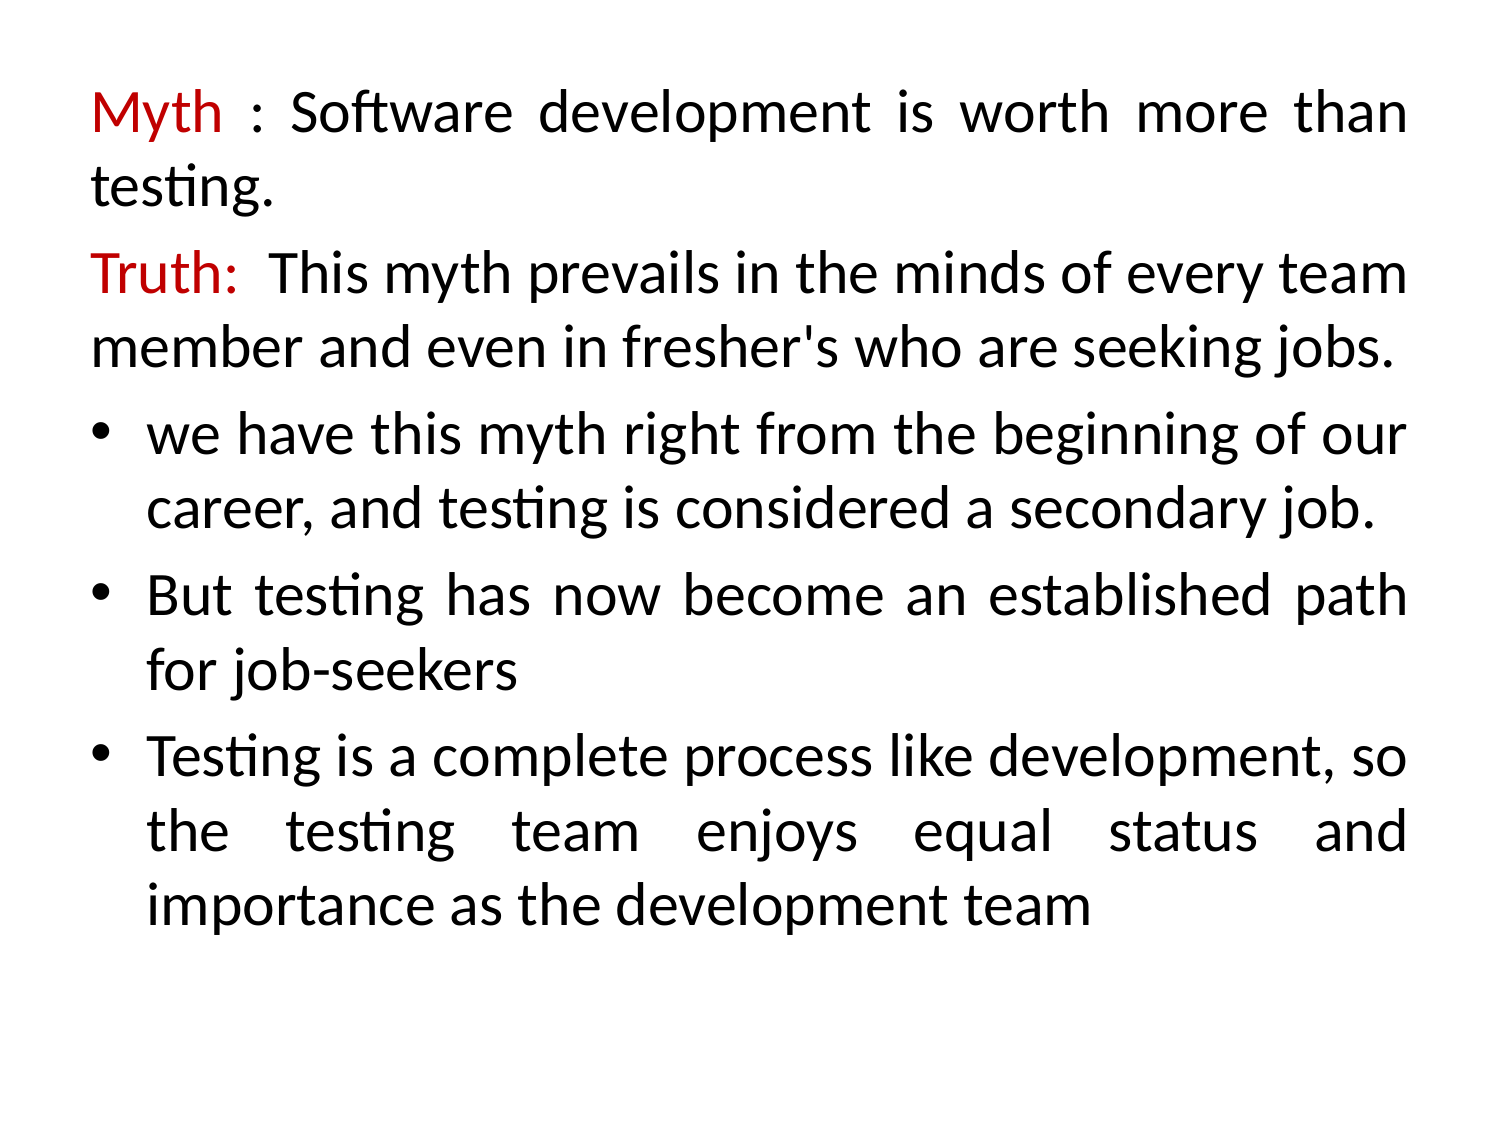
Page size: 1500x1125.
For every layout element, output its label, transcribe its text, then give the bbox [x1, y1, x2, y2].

list Myth : Software development is worth more than testing. Truth: This myth prevails in the minds of every team member and even in fresher's who are seeking jobs. we have this myth right from the beginning of our career, and testing is considered a secondary job. But testing has now become an established path for job-seekers Testing is a complete process like development, so the testing team enjoys equal status and importance as the development team [75, 62, 1425, 1005]
